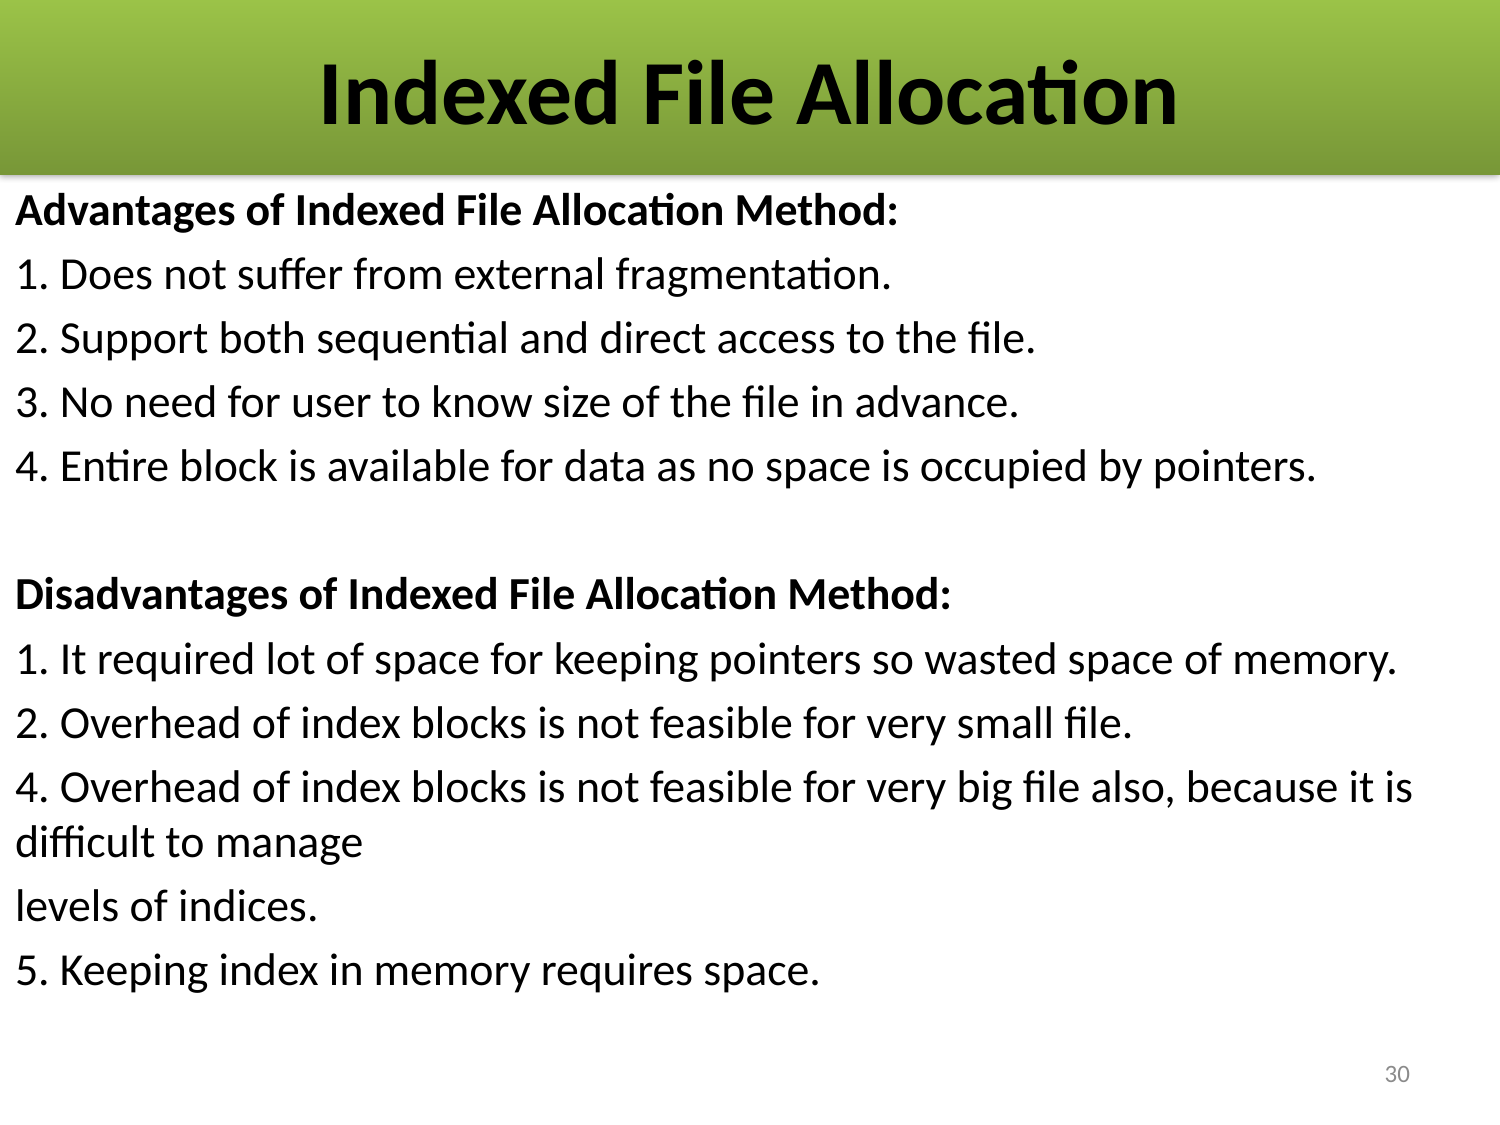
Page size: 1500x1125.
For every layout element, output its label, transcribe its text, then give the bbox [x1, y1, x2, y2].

list Advantages of Indexed File Allocation Method: 1. Does not suffer from external fragmentation. 2. Support both sequential and direct access to the file. 3. No need for user to know size of the file in advance. 4. Entire block is available for data as no space is occupied by pointers. Disadvantages of Indexed File Allocation Method: 1. It required lot of space for keeping pointers so wasted space of memory. 2. Overhead of index blocks is not feasible for very small file. 4. Overhead of index blocks is not feasible for very big file also, because it is difficult to manage levels of indices. 5. Keeping index in memory requires space. [0, 171, 1500, 1088]
title Indexed File Allocation [0, 0, 1500, 171]
slide_number 30 [1074, 1042, 1425, 1103]
